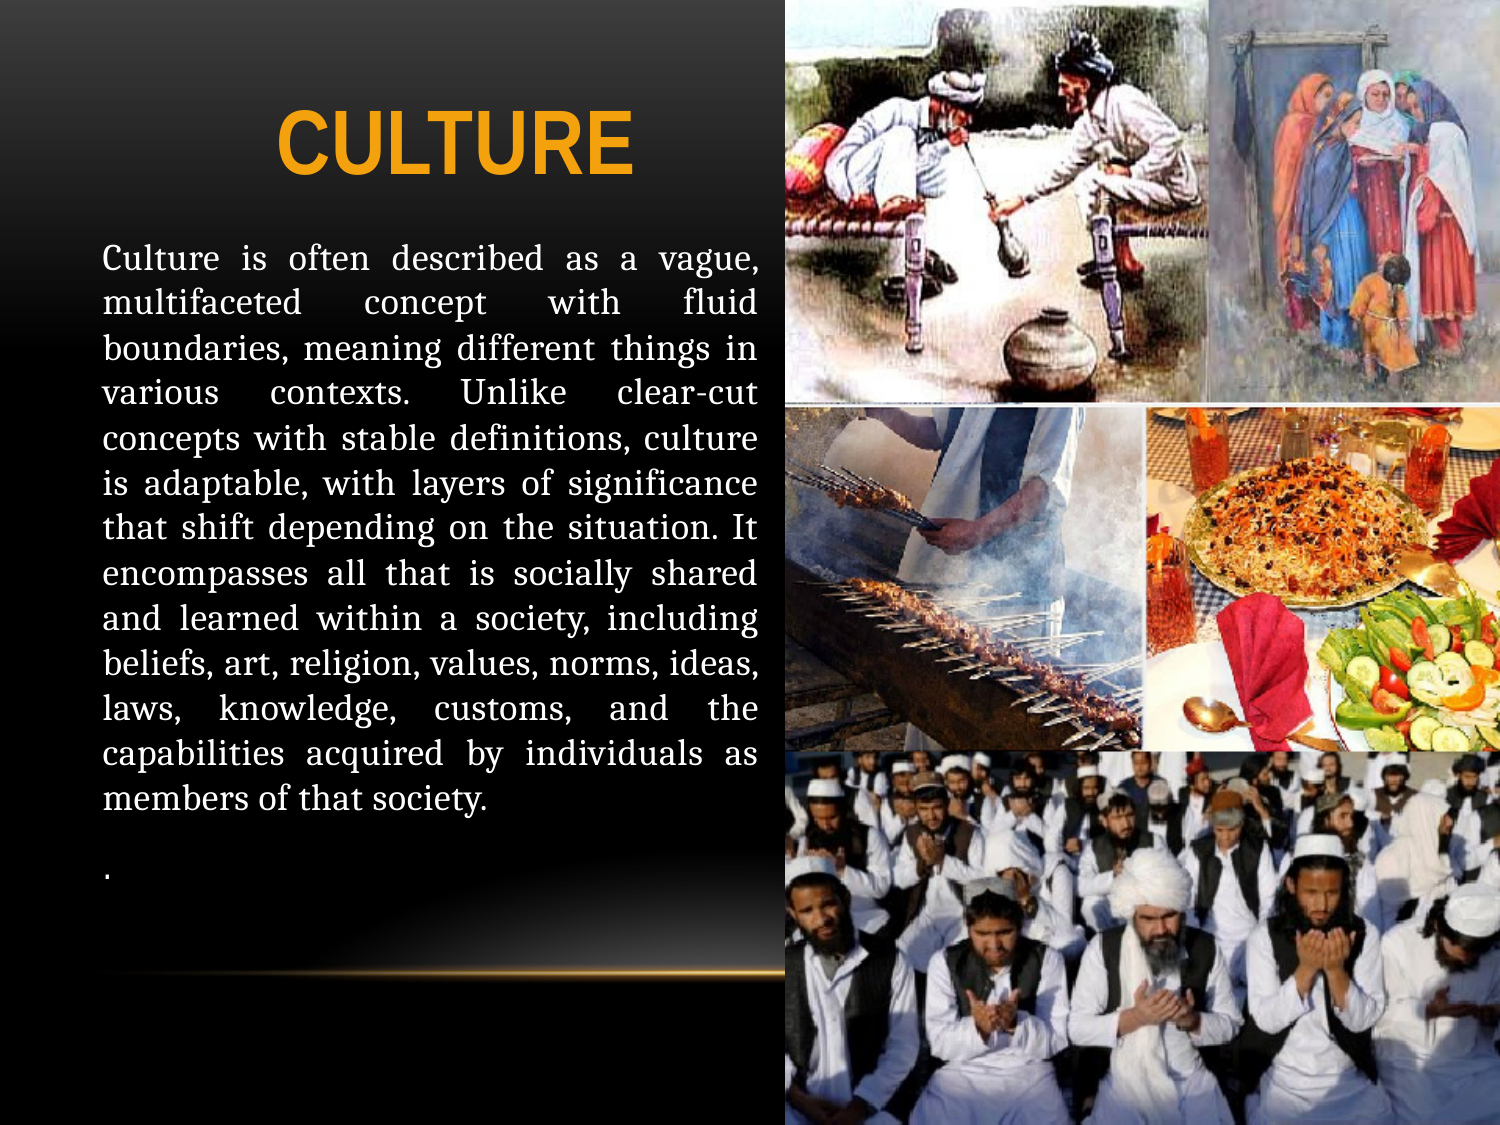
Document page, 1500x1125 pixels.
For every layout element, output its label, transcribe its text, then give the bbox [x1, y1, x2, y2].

title Culture [62, 12, 779, 200]
picture [0, 0, 1500, 1125]
list Culture is often described as a vague, multifaceted concept with fluid boundaries, meaning different things in various contexts. Unlike clear-cut concepts with stable definitions, culture is adaptable, with layers of significance that shift depending on the situation. It encompasses all that is socially shared and learned within a society, including beliefs, art, religion, values, norms, ideas, laws, knowledge, customs, and the capabilities acquired by individuals as members of that society. . [87, 224, 775, 1075]
